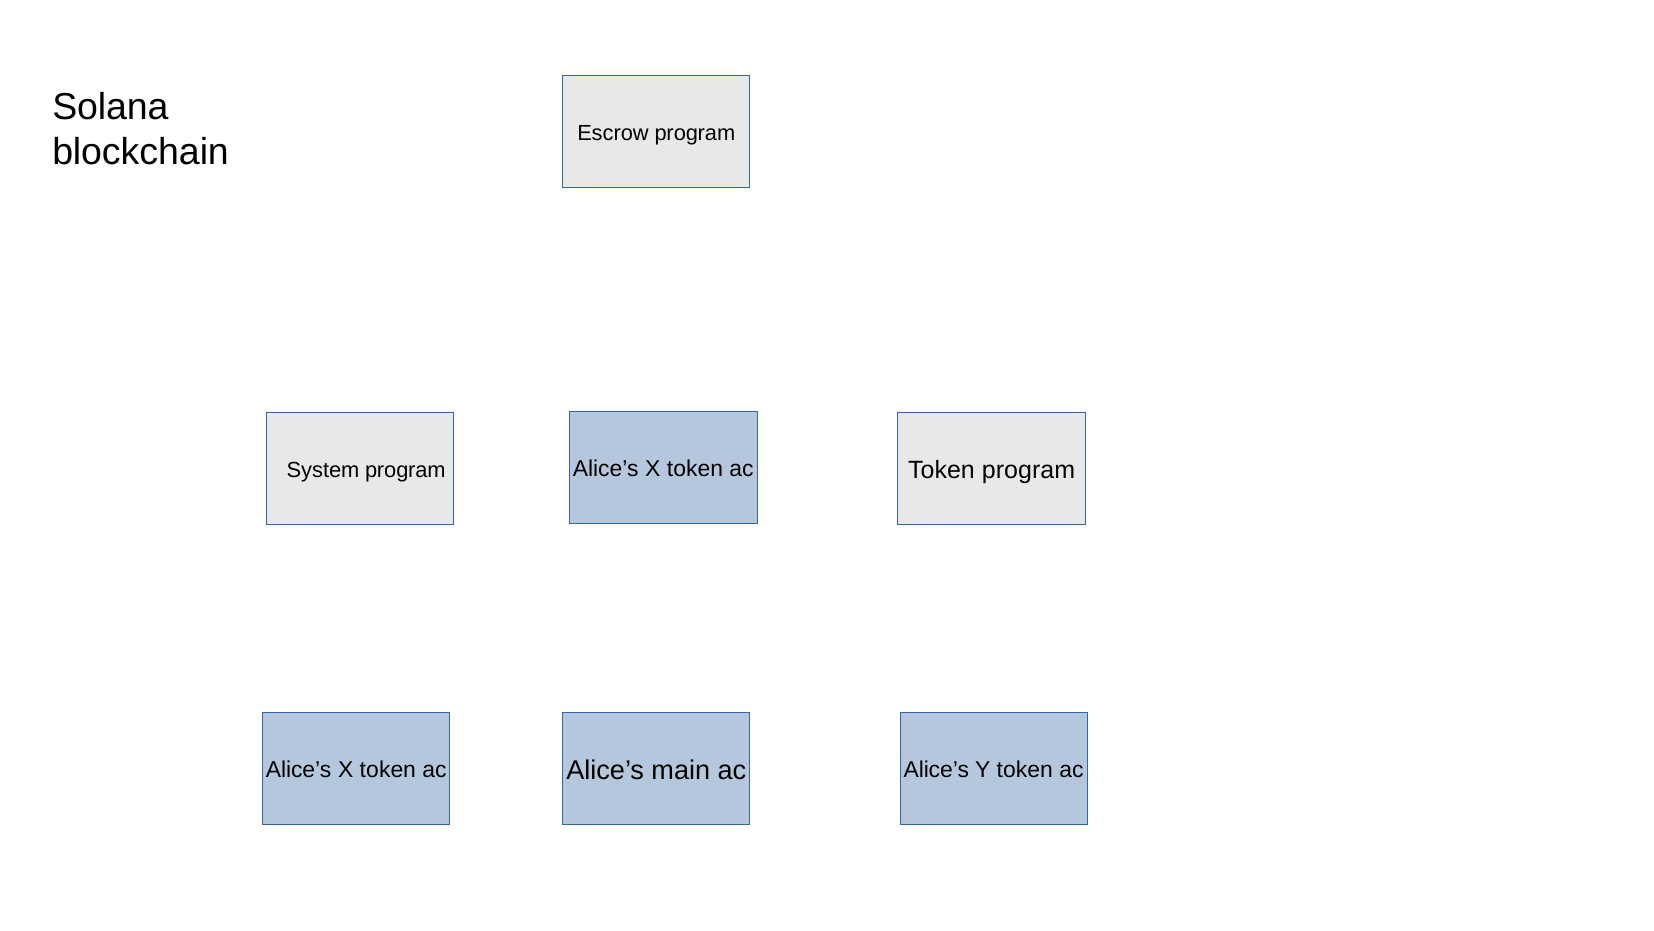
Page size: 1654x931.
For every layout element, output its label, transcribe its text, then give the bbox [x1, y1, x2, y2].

text_box System program [266, 412, 454, 525]
text_box Alice’s main ac [562, 712, 750, 825]
text_box Solana blockchain [37, 75, 300, 188]
text_box Alice’s X token ac [262, 712, 450, 825]
text_box Alice’s Y token ac [900, 712, 1088, 825]
text_box Token program [897, 412, 1086, 525]
text_box Alice’s X token ac [569, 411, 758, 524]
text_box Escrow program [562, 75, 750, 188]
